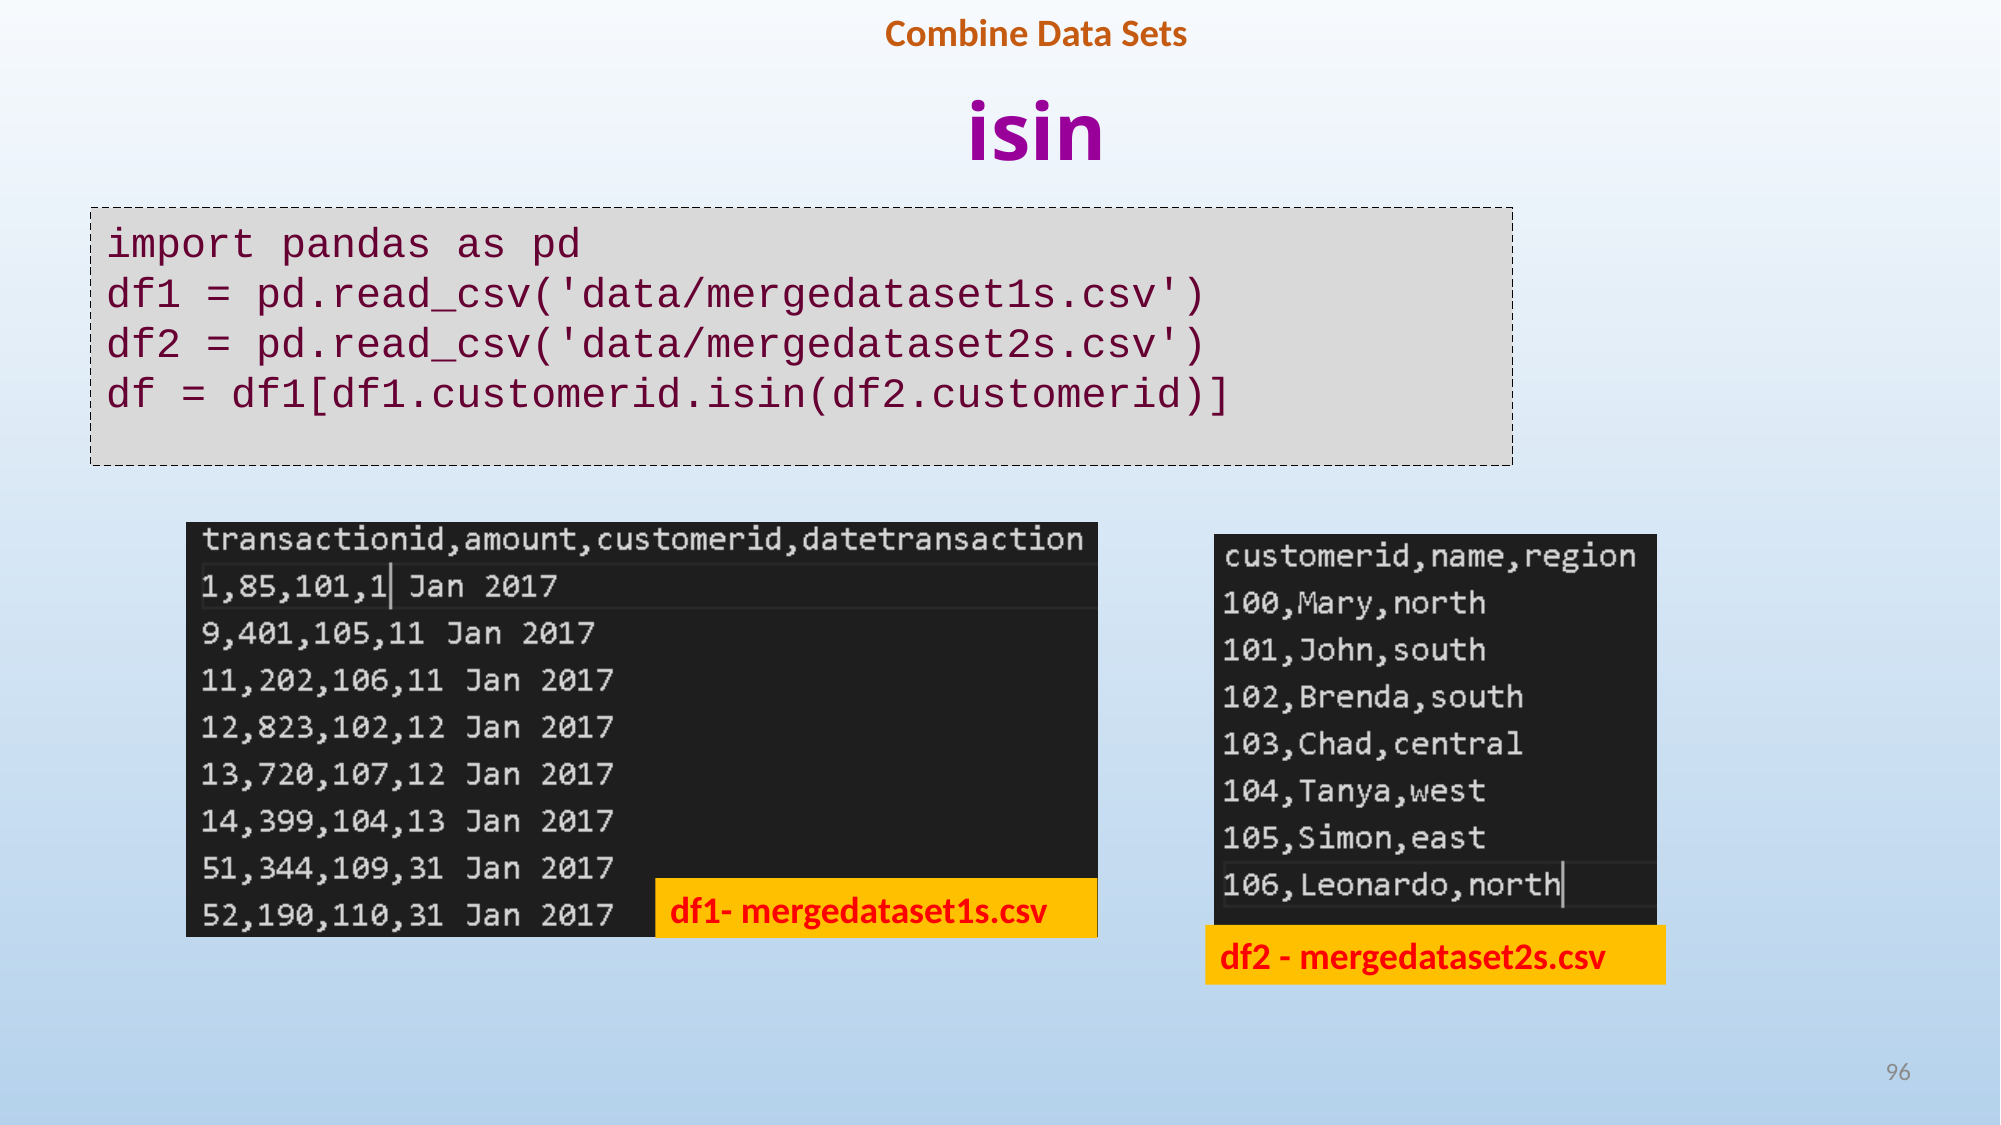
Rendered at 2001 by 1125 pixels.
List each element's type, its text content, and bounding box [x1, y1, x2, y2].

slide_number 96 [1455, 1042, 1946, 1103]
title isin [130, 61, 1944, 208]
list Combine Data Sets [392, 0, 1681, 62]
text_box 96 [1435, 1040, 1927, 1101]
text_box import pandas as pd df1 = pd.read_csv('data/mergedataset1s.csv') df2 = pd.read_csv('data/mergedataset2s.csv') df = df1[df1.customerid.isin(df2.customerid)] [90, 207, 1513, 466]
text_box df2 - mergedataset2s.csv [1205, 924, 1666, 985]
picture [1214, 534, 1657, 928]
picture [186, 522, 1098, 937]
